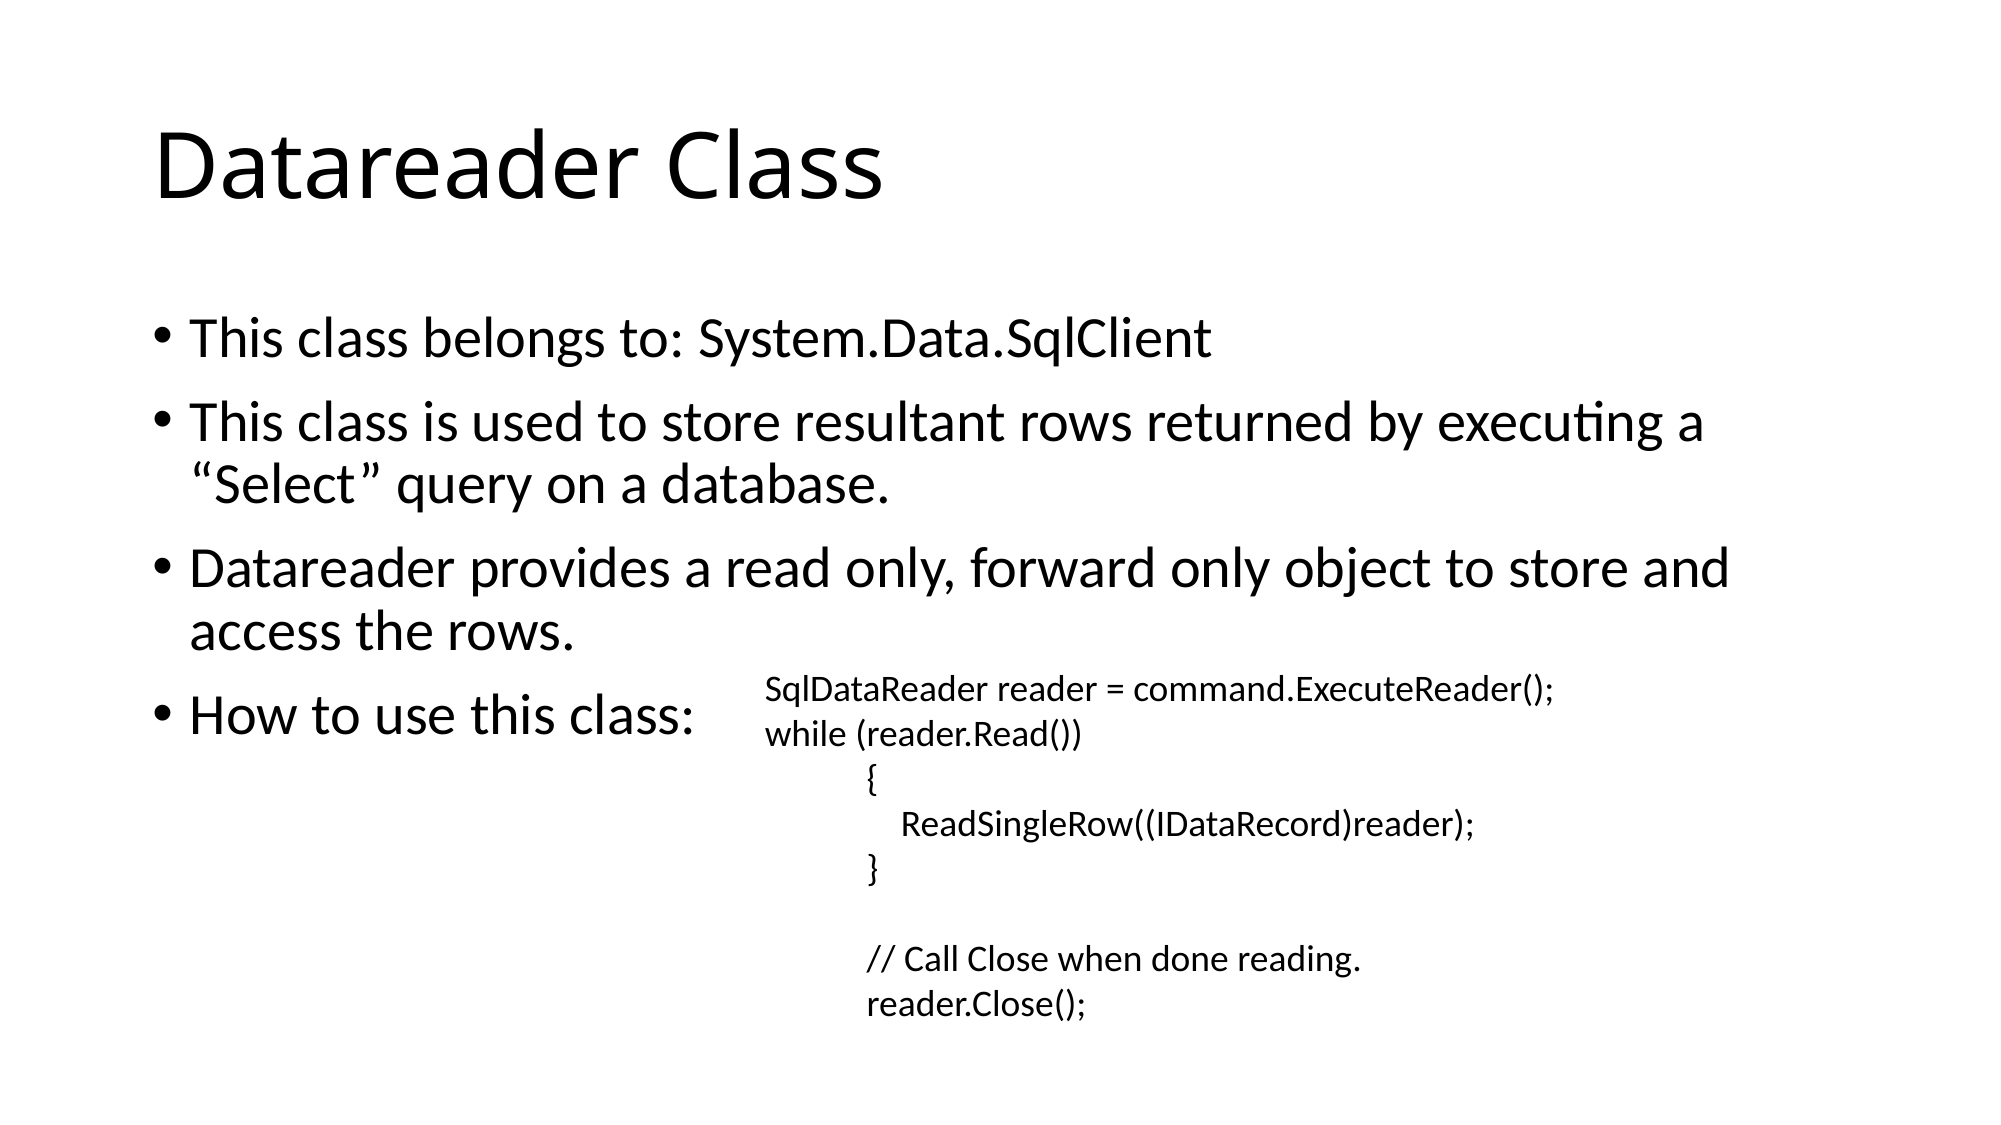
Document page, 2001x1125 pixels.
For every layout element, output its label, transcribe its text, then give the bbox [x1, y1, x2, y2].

list This class belongs to: System.Data.SqlClient This class is used to store resultant rows returned by executing a “Select” query on a database. Datareader provides a read only, forward only object to store and access the rows. How to use this class: [137, 299, 1863, 1014]
text_box SqlDataReader reader = command.ExecuteReader(); while (reader.Read()) { ReadSingleRow((IDataRecord)reader); } // Call Close when done reading. reader.Close(); [750, 656, 1597, 1032]
title Datareader Class [137, 59, 1863, 278]
